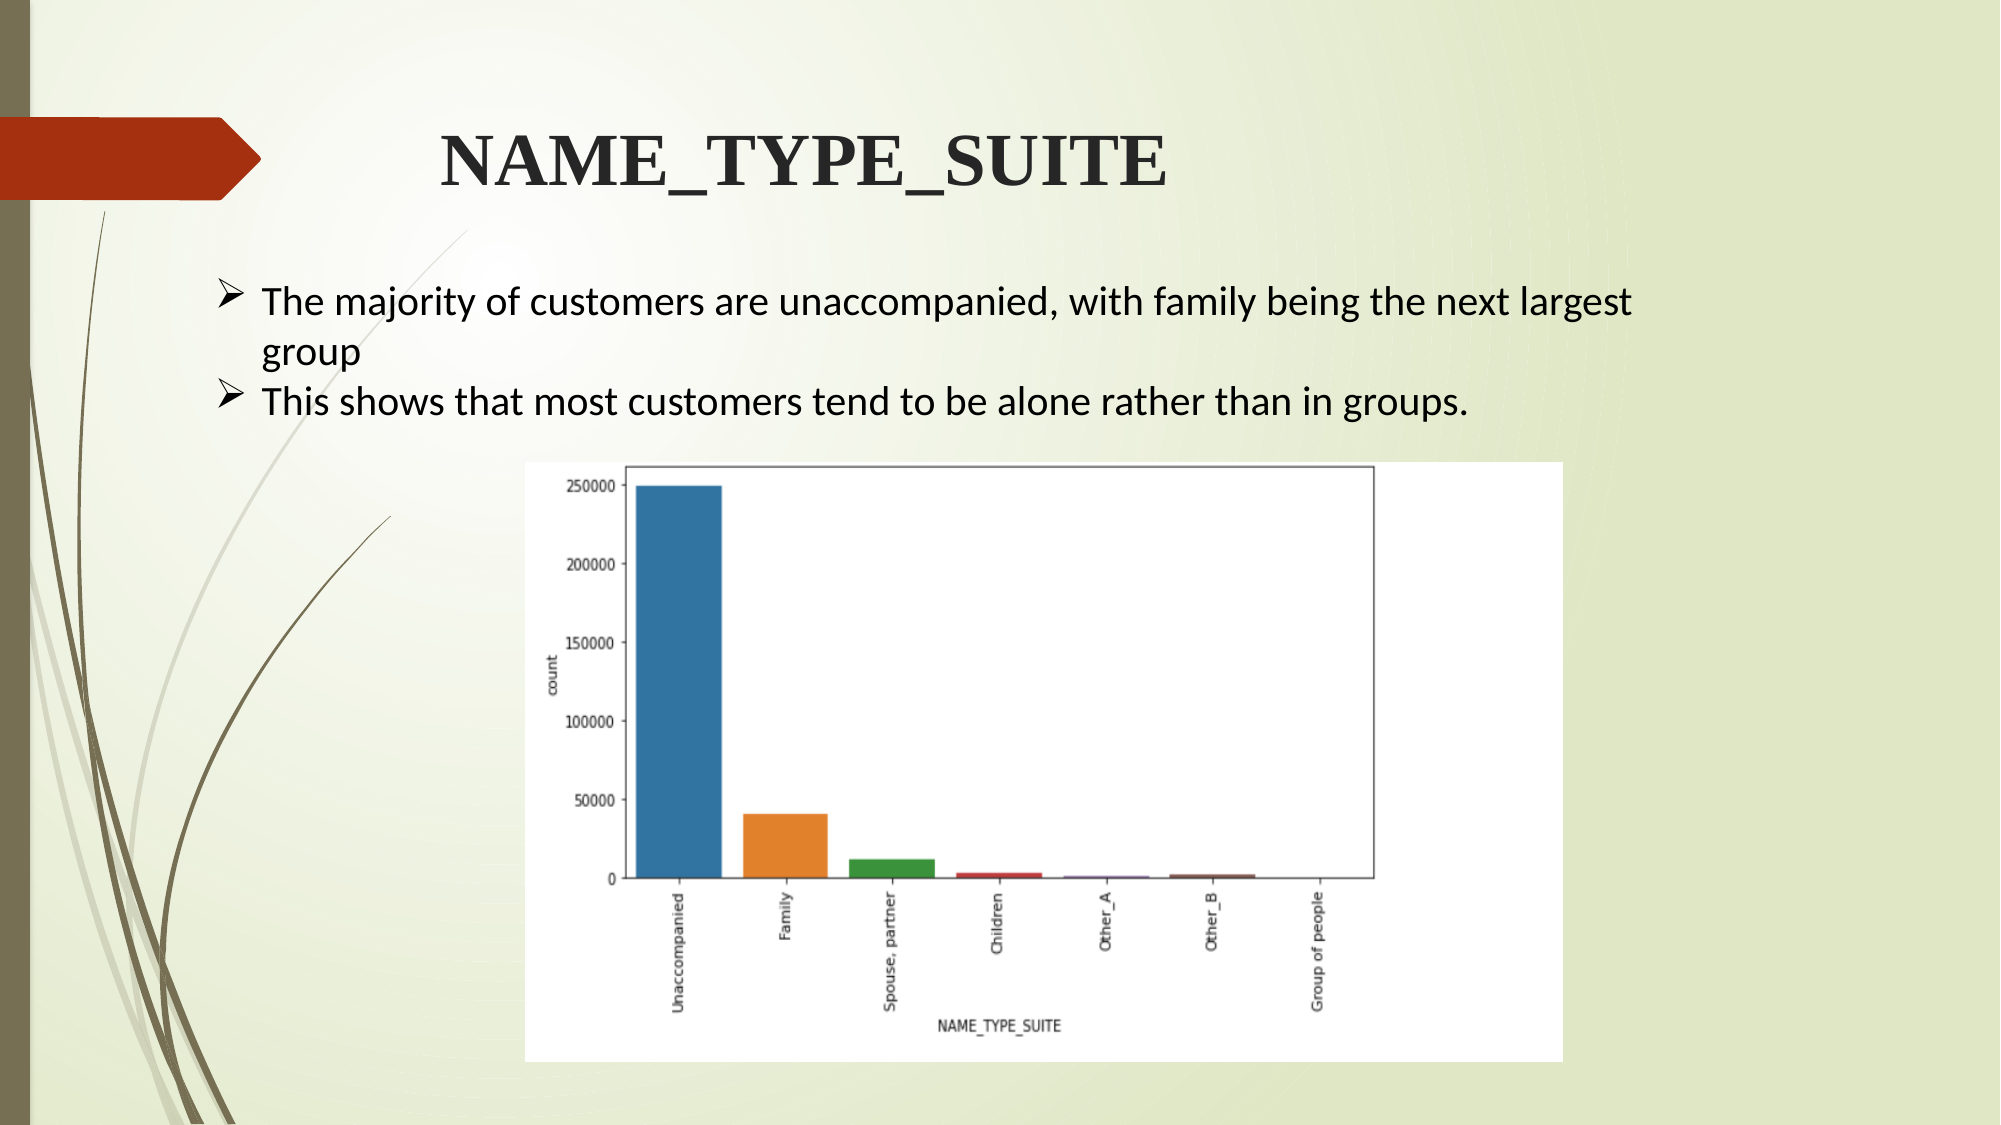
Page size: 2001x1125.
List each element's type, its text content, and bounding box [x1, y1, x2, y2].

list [524, 462, 1563, 1063]
text_box The majority of customers are unaccompanied, with family being the next largest group This shows that most customers tend to be alone rather than in groups. [200, 266, 1663, 432]
title NAME_TYPE_SUITE [425, 102, 1888, 313]
